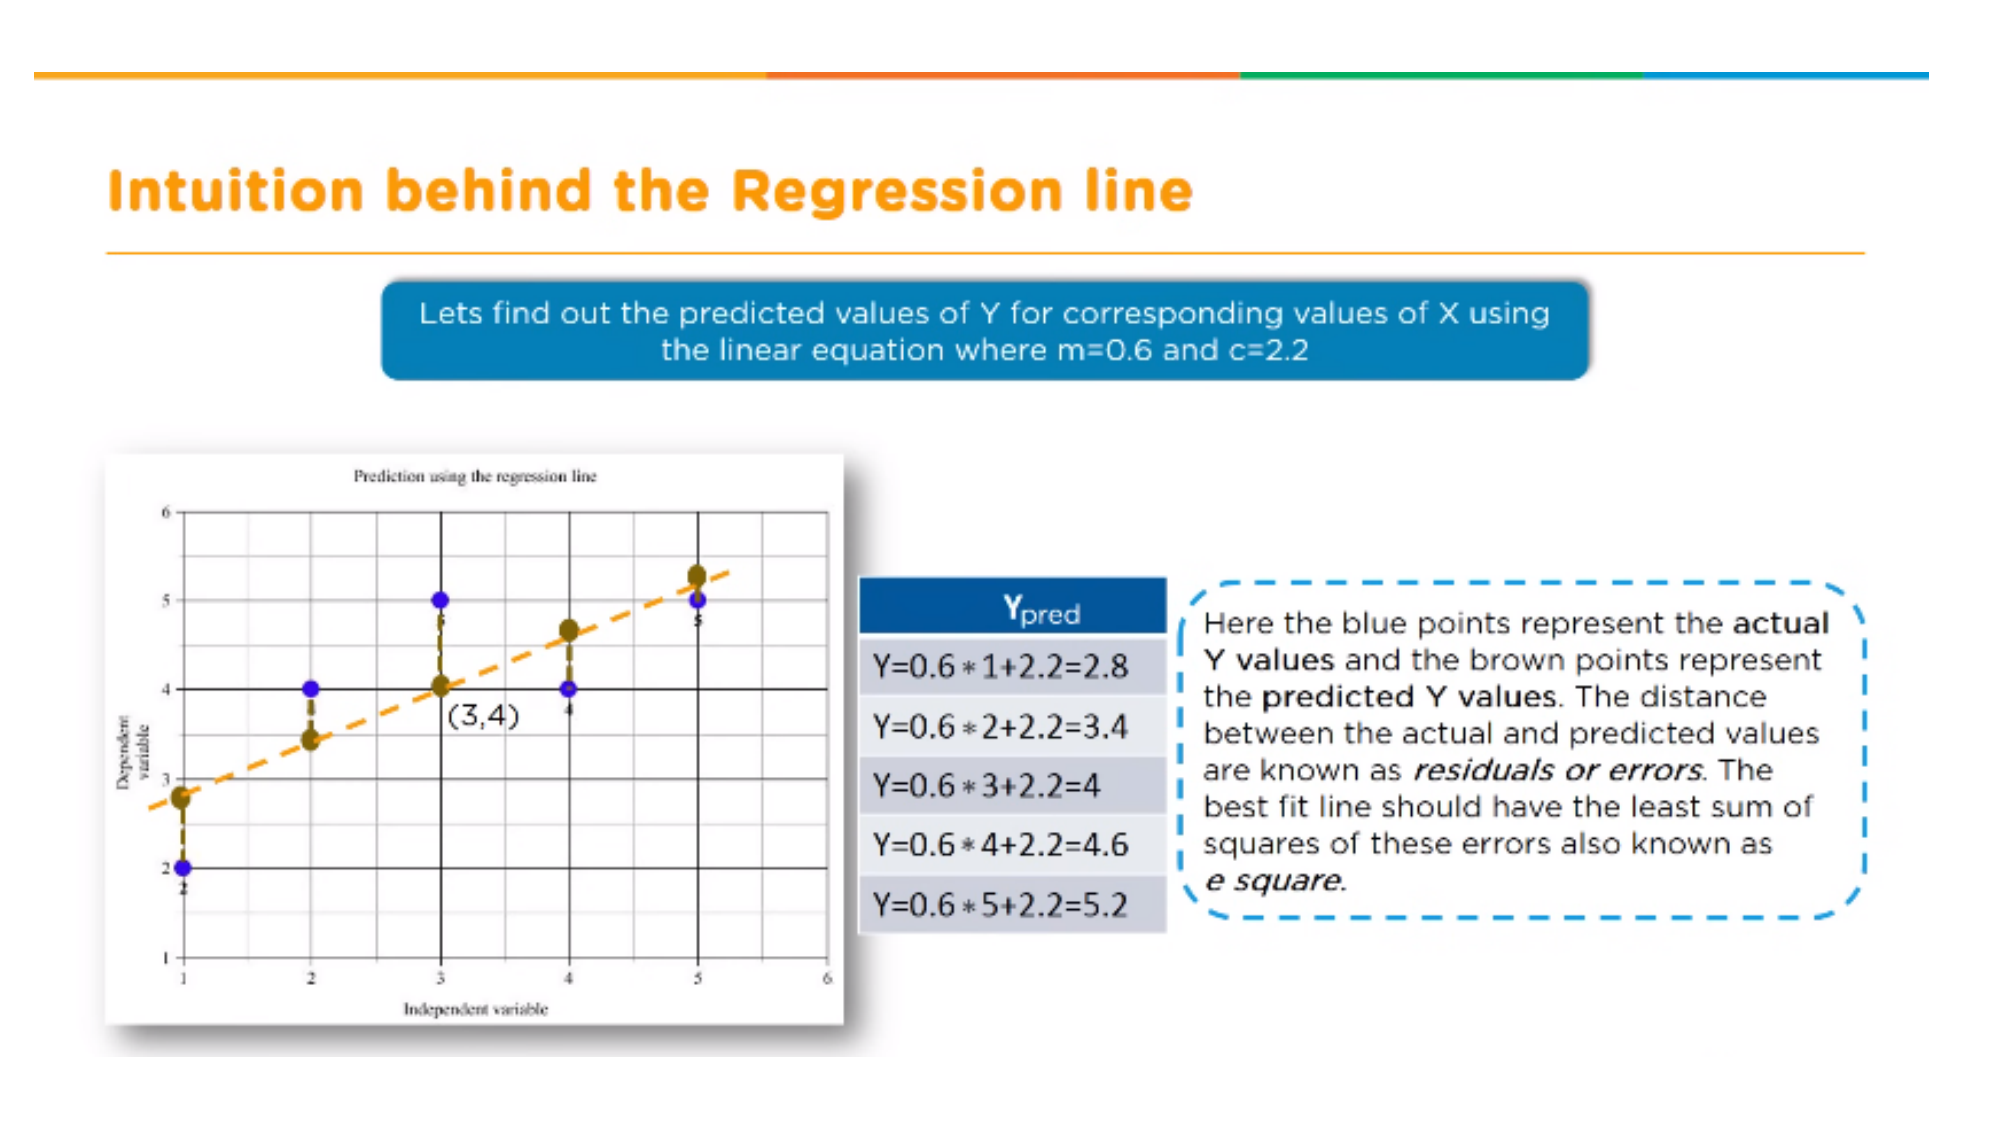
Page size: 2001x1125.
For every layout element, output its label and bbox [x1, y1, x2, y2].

picture [34, 72, 1929, 1057]
